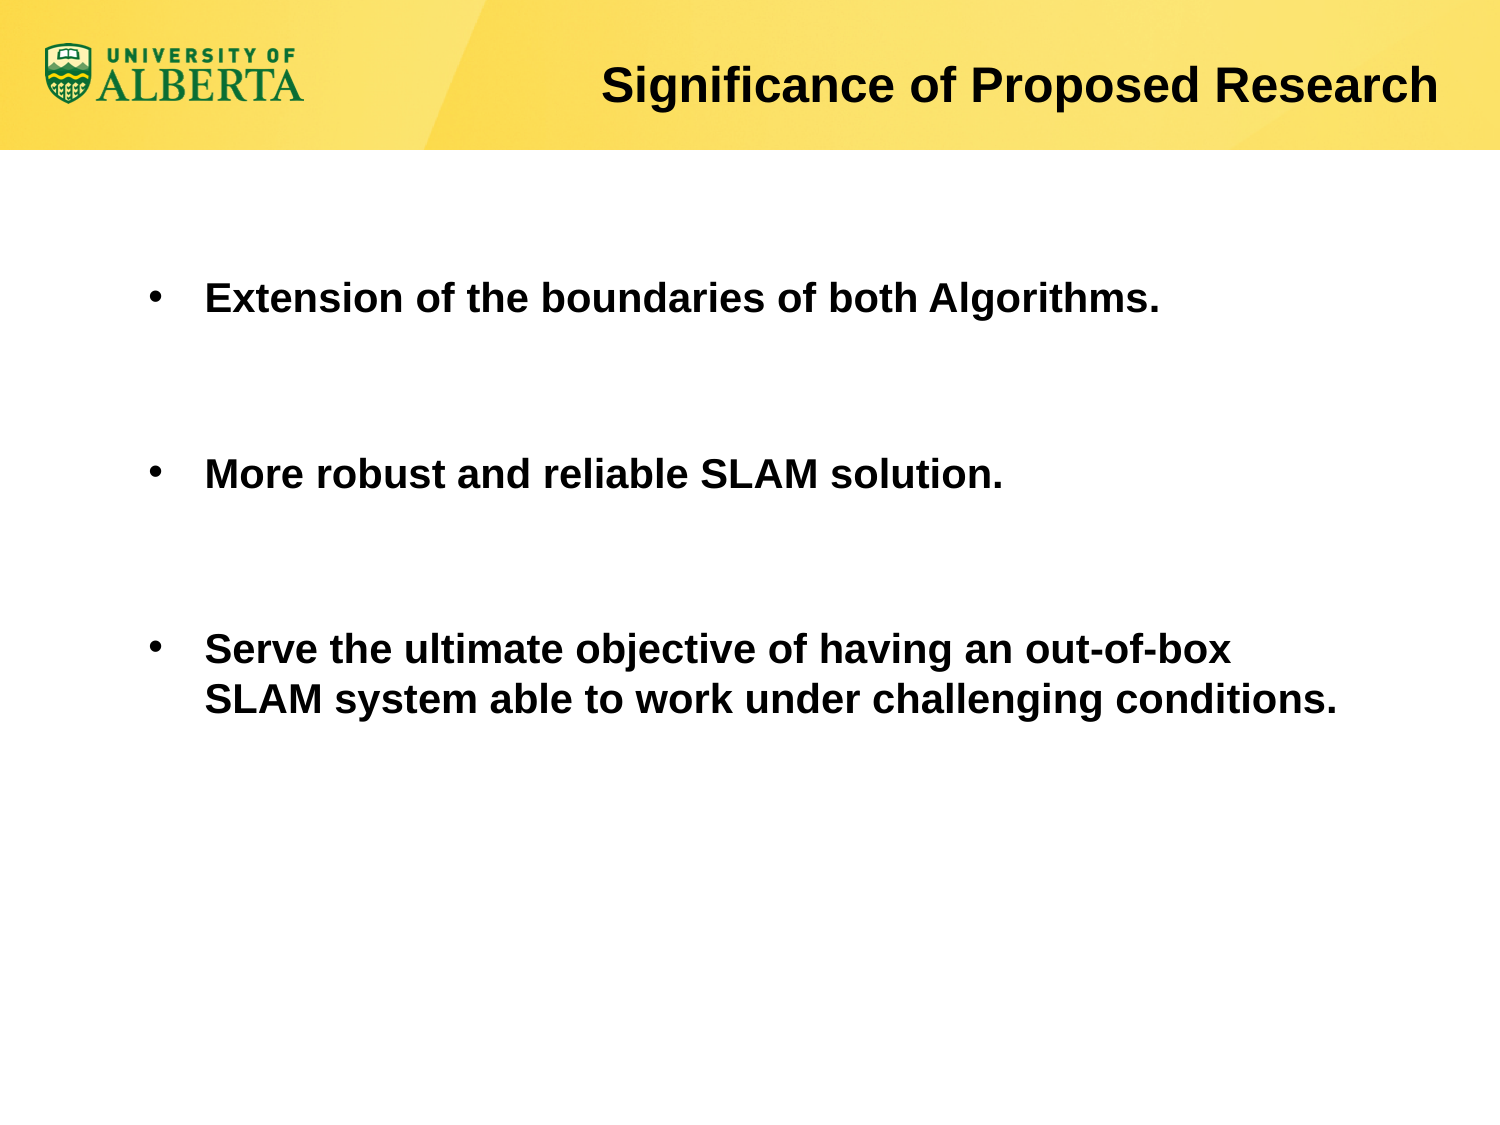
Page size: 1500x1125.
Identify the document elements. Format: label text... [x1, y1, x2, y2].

picture [0, 0, 1500, 150]
list Extension of the boundaries of both Algorithms. More robust and reliable SLAM solution. Serve the ultimate objective of having an out-of-box SLAM system able to work under challenging conditions. [133, 263, 1375, 1030]
title Significance of Proposed Research [406, 44, 1455, 106]
